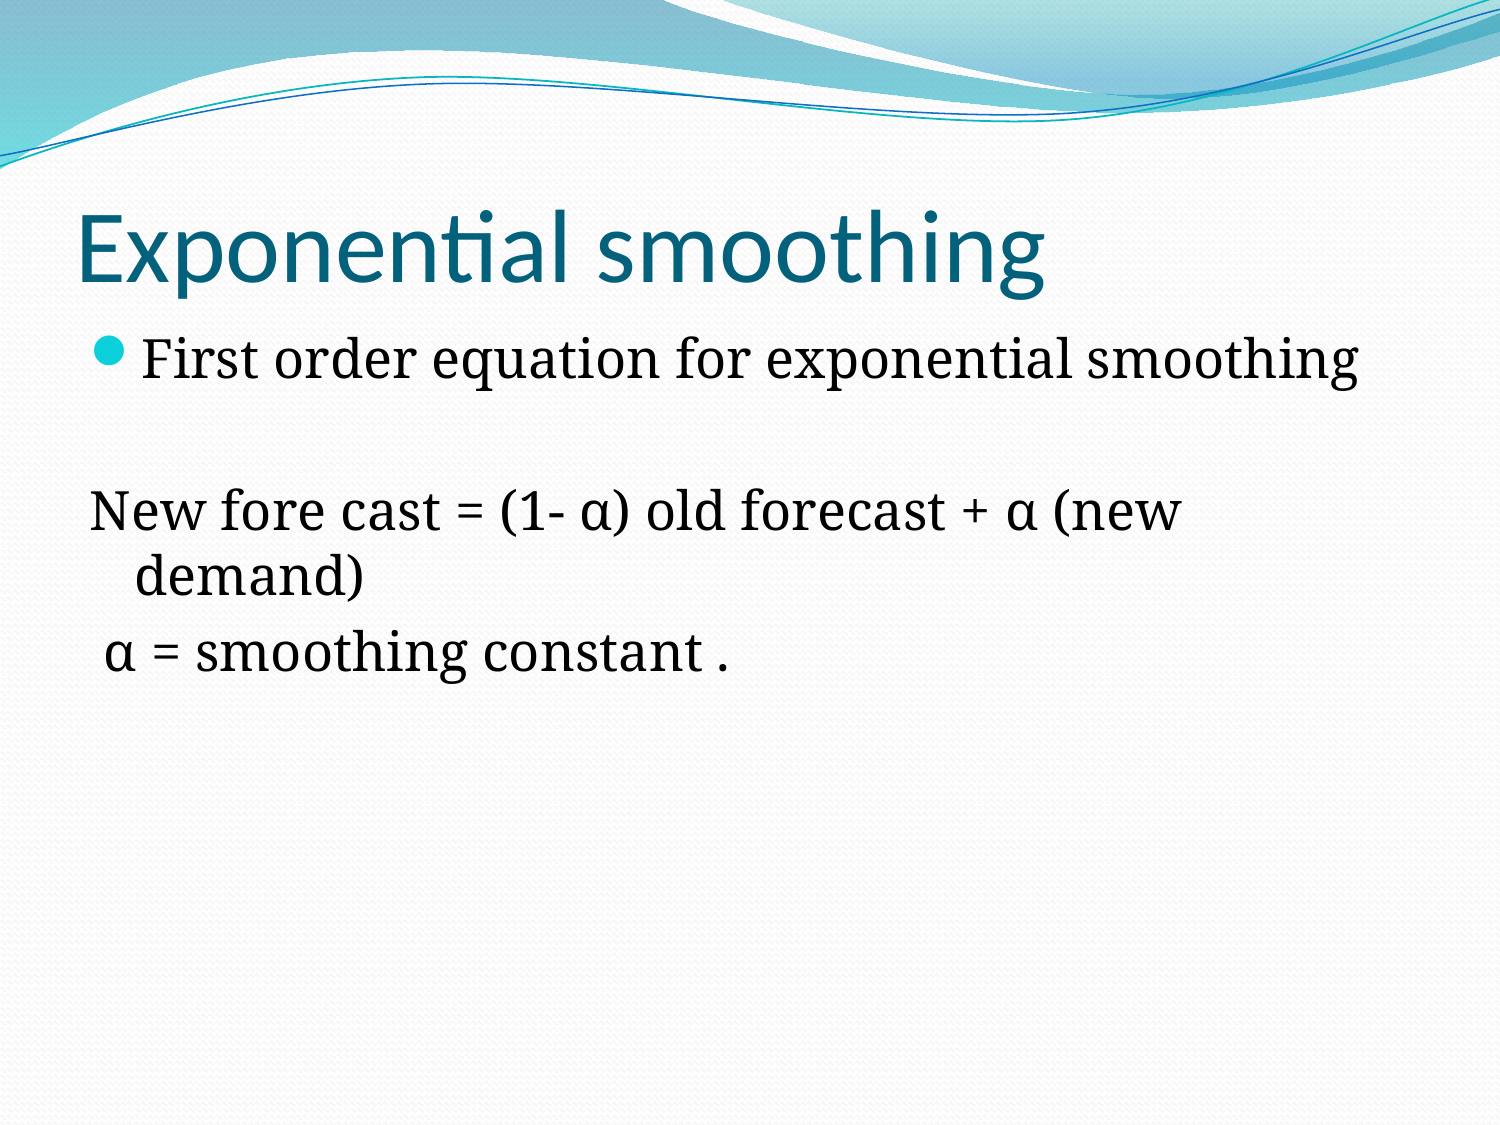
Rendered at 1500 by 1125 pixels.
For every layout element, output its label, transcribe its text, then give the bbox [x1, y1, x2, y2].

title Exponential smoothing [75, 115, 1425, 303]
list First order equation for exponential smoothing New fore cast = (1- α) old forecast + α (new demand) α = smoothing constant . [75, 317, 1425, 1038]
